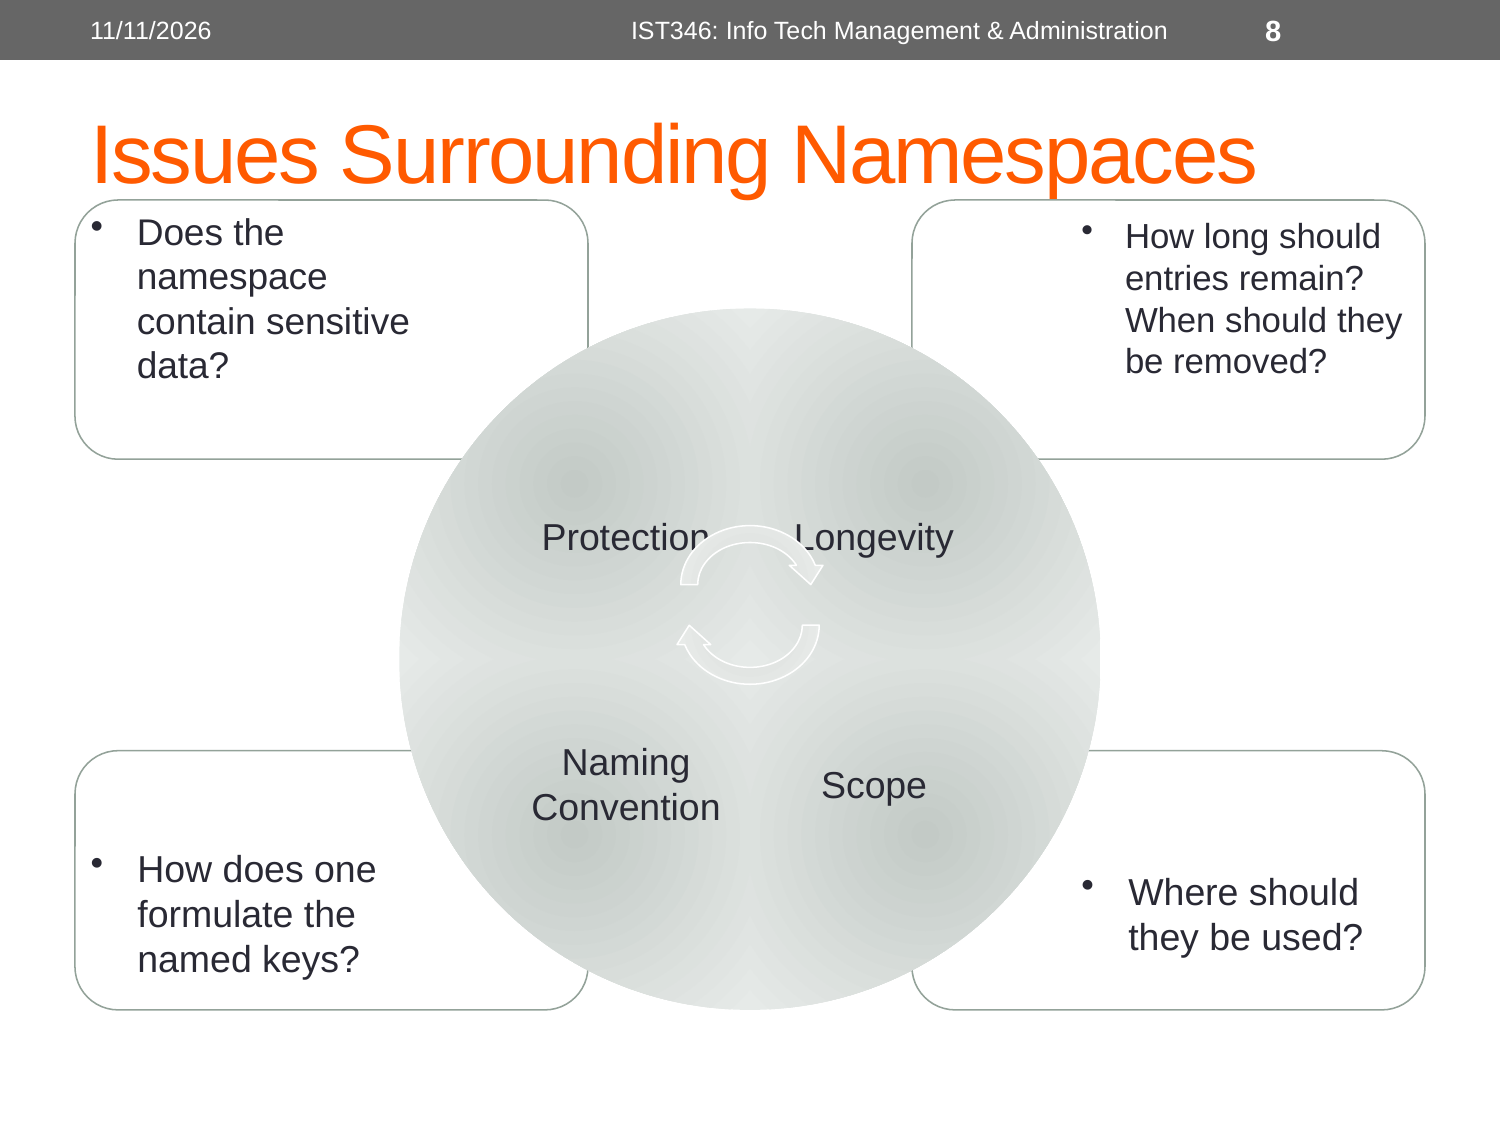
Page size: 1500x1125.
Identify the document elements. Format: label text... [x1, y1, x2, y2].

footer IST346: Info Tech Management & Administration [562, 3, 1238, 57]
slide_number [75, 3, 550, 57]
title Issues Surrounding Namespaces [75, 87, 1425, 197]
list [74, 199, 1426, 1011]
slide_number 8 [1250, 3, 1425, 57]
